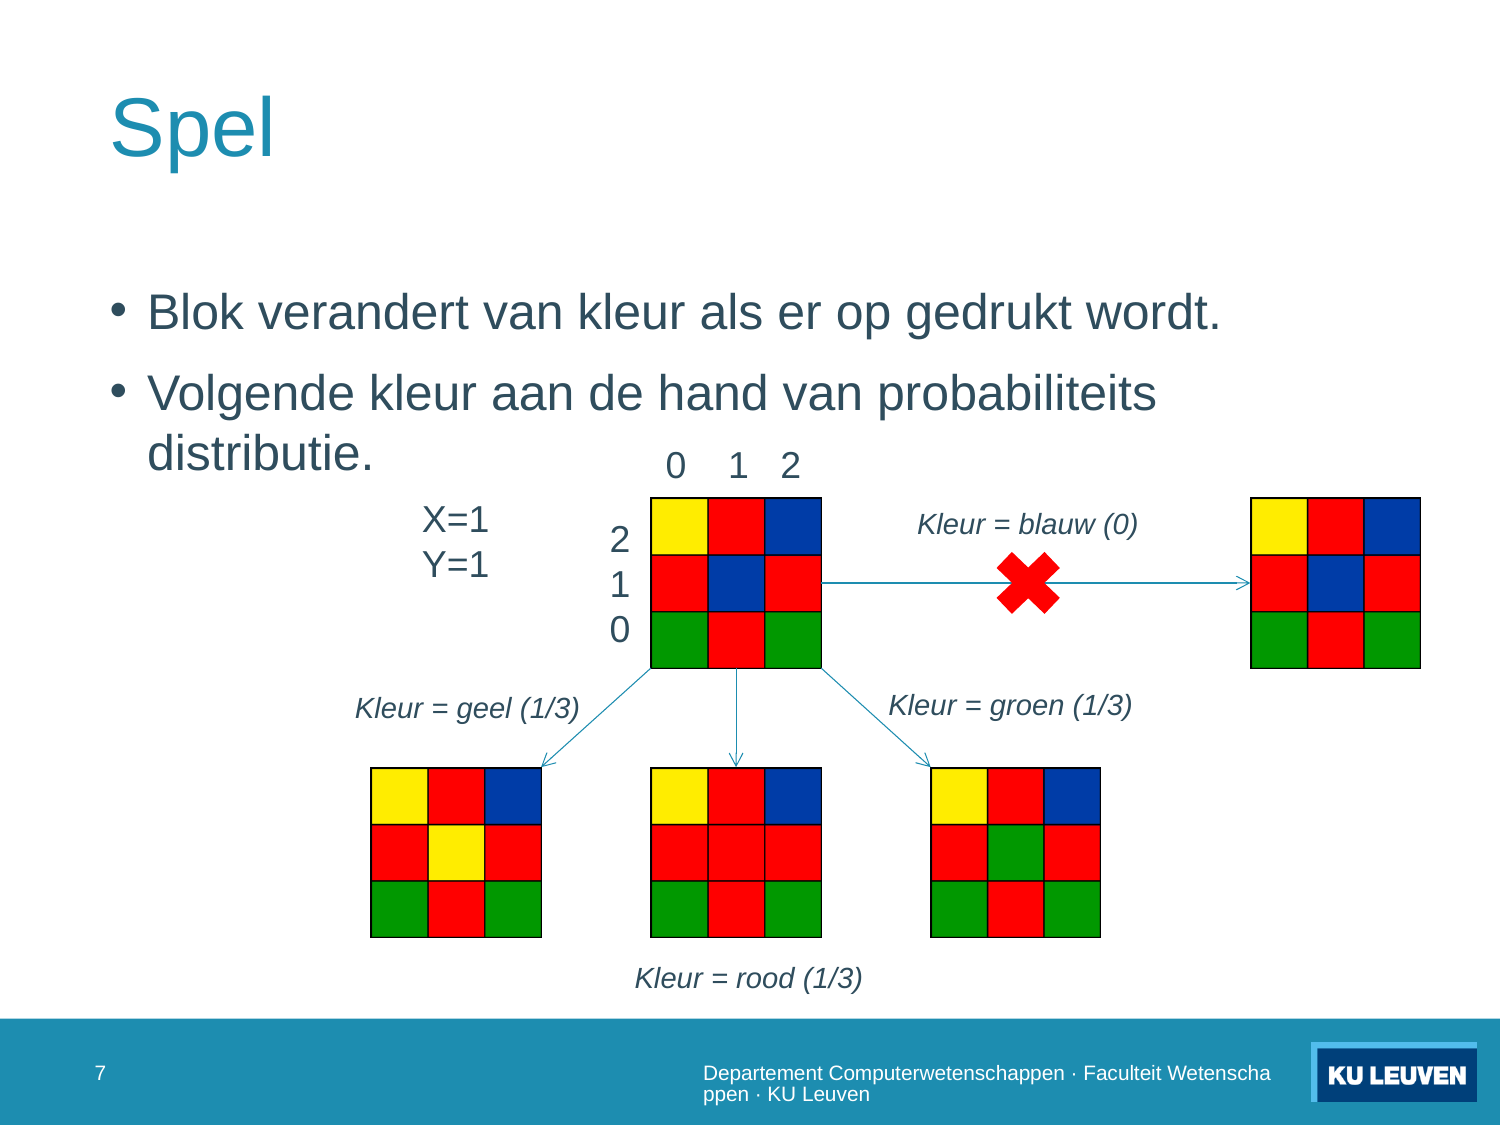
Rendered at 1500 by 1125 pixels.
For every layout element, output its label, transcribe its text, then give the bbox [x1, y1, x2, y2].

text_box Kleur = blauw (0) [902, 497, 1154, 548]
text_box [540, 668, 651, 768]
picture [930, 767, 1101, 938]
slide_number 6 [94, 1018, 201, 1125]
text_box Kleur = rood (1/3) [619, 951, 879, 1002]
text_box Kleur = groen (1/3) [931, 678, 1149, 729]
text_box 2 1 0 [594, 507, 644, 657]
text_box X=1 Y=1 [407, 487, 505, 592]
picture [1250, 497, 1421, 669]
text_box [996, 551, 1060, 582]
title Spel [94, 35, 1406, 225]
text_box 0 1 2 [650, 434, 822, 494]
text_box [821, 668, 931, 768]
footer Departement Computerwetenschappen · Faculteit Wetenschappen · KU Leuven [703, 1018, 1309, 1125]
picture [1311, 1042, 1477, 1102]
picture [650, 767, 822, 938]
text_box [996, 584, 1060, 614]
list Blok verandert van kleur als er op gedrukt wordt. Volgende kleur aan de hand van probabiliteits distributie. [94, 271, 1406, 993]
picture [370, 767, 542, 938]
text_box Kleur = geel (1/3) [340, 682, 540, 732]
picture [650, 497, 822, 669]
